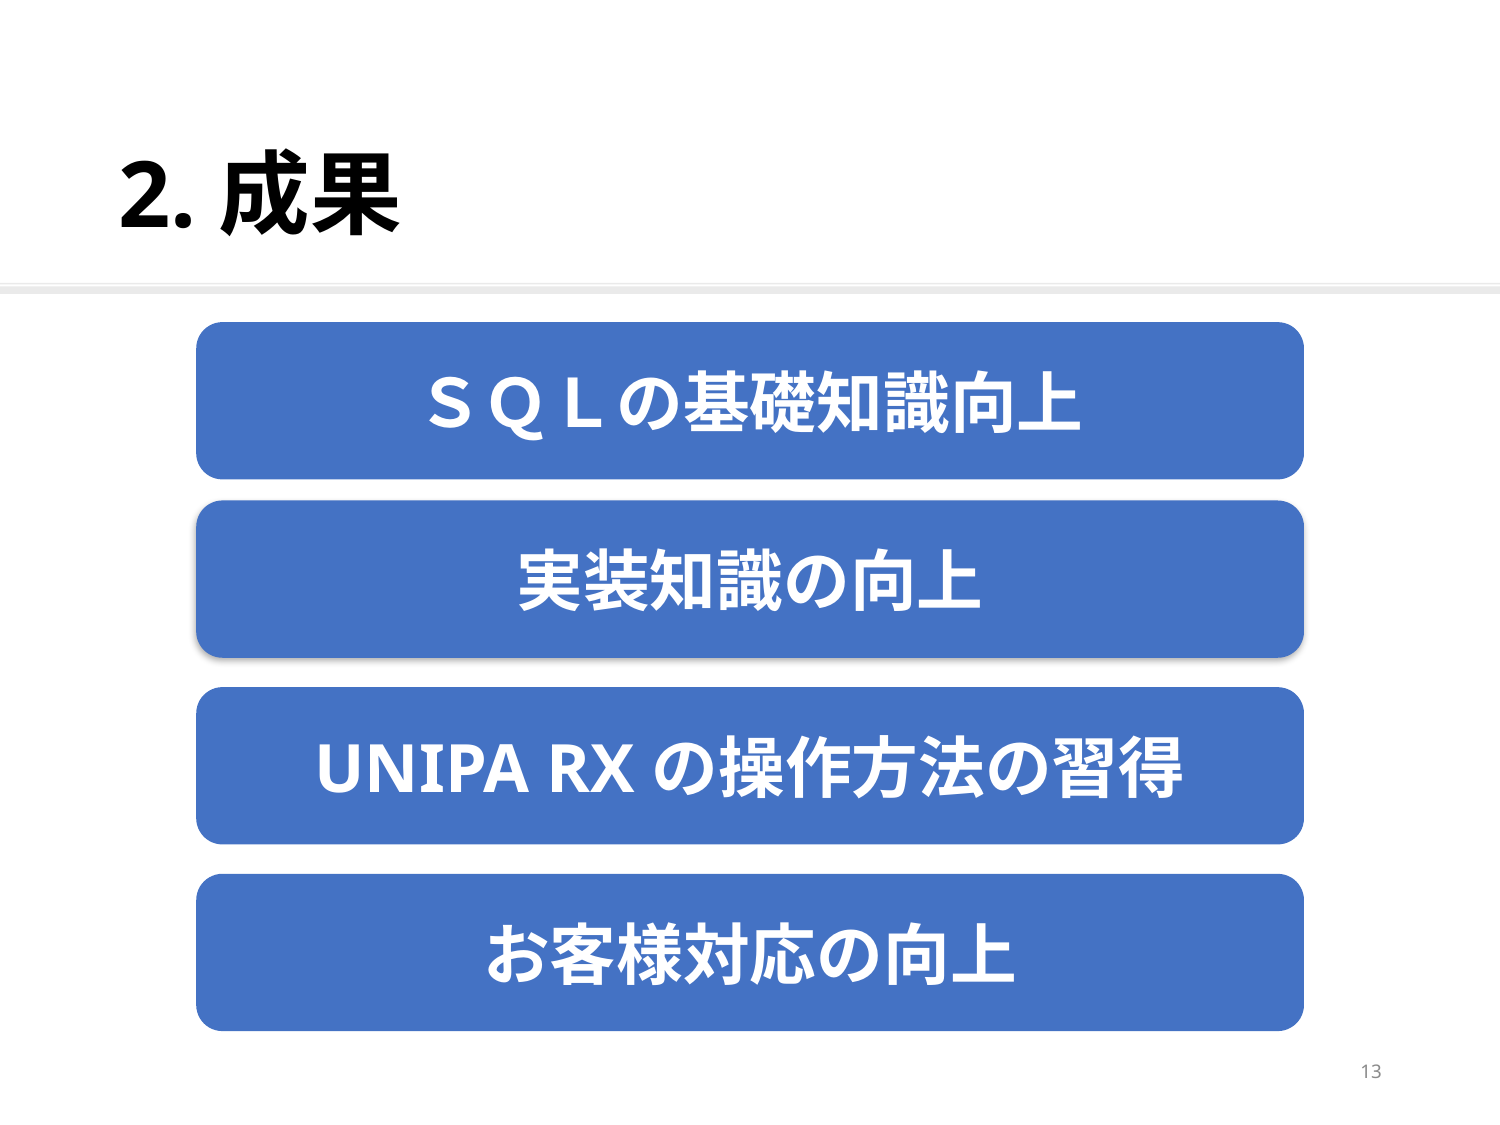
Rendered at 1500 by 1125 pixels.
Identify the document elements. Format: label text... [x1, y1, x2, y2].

text_box お客様対応の向上 [195, 872, 1306, 1033]
title 2.成果 [103, 118, 1397, 278]
text_box UNIPA RXの操作方法の習得 [195, 686, 1306, 846]
text_box 実装知識の向上 [195, 499, 1306, 659]
text_box ＳＱＬの基礎知識向上 [195, 321, 1306, 481]
slide_number 12 [1059, 1042, 1397, 1103]
